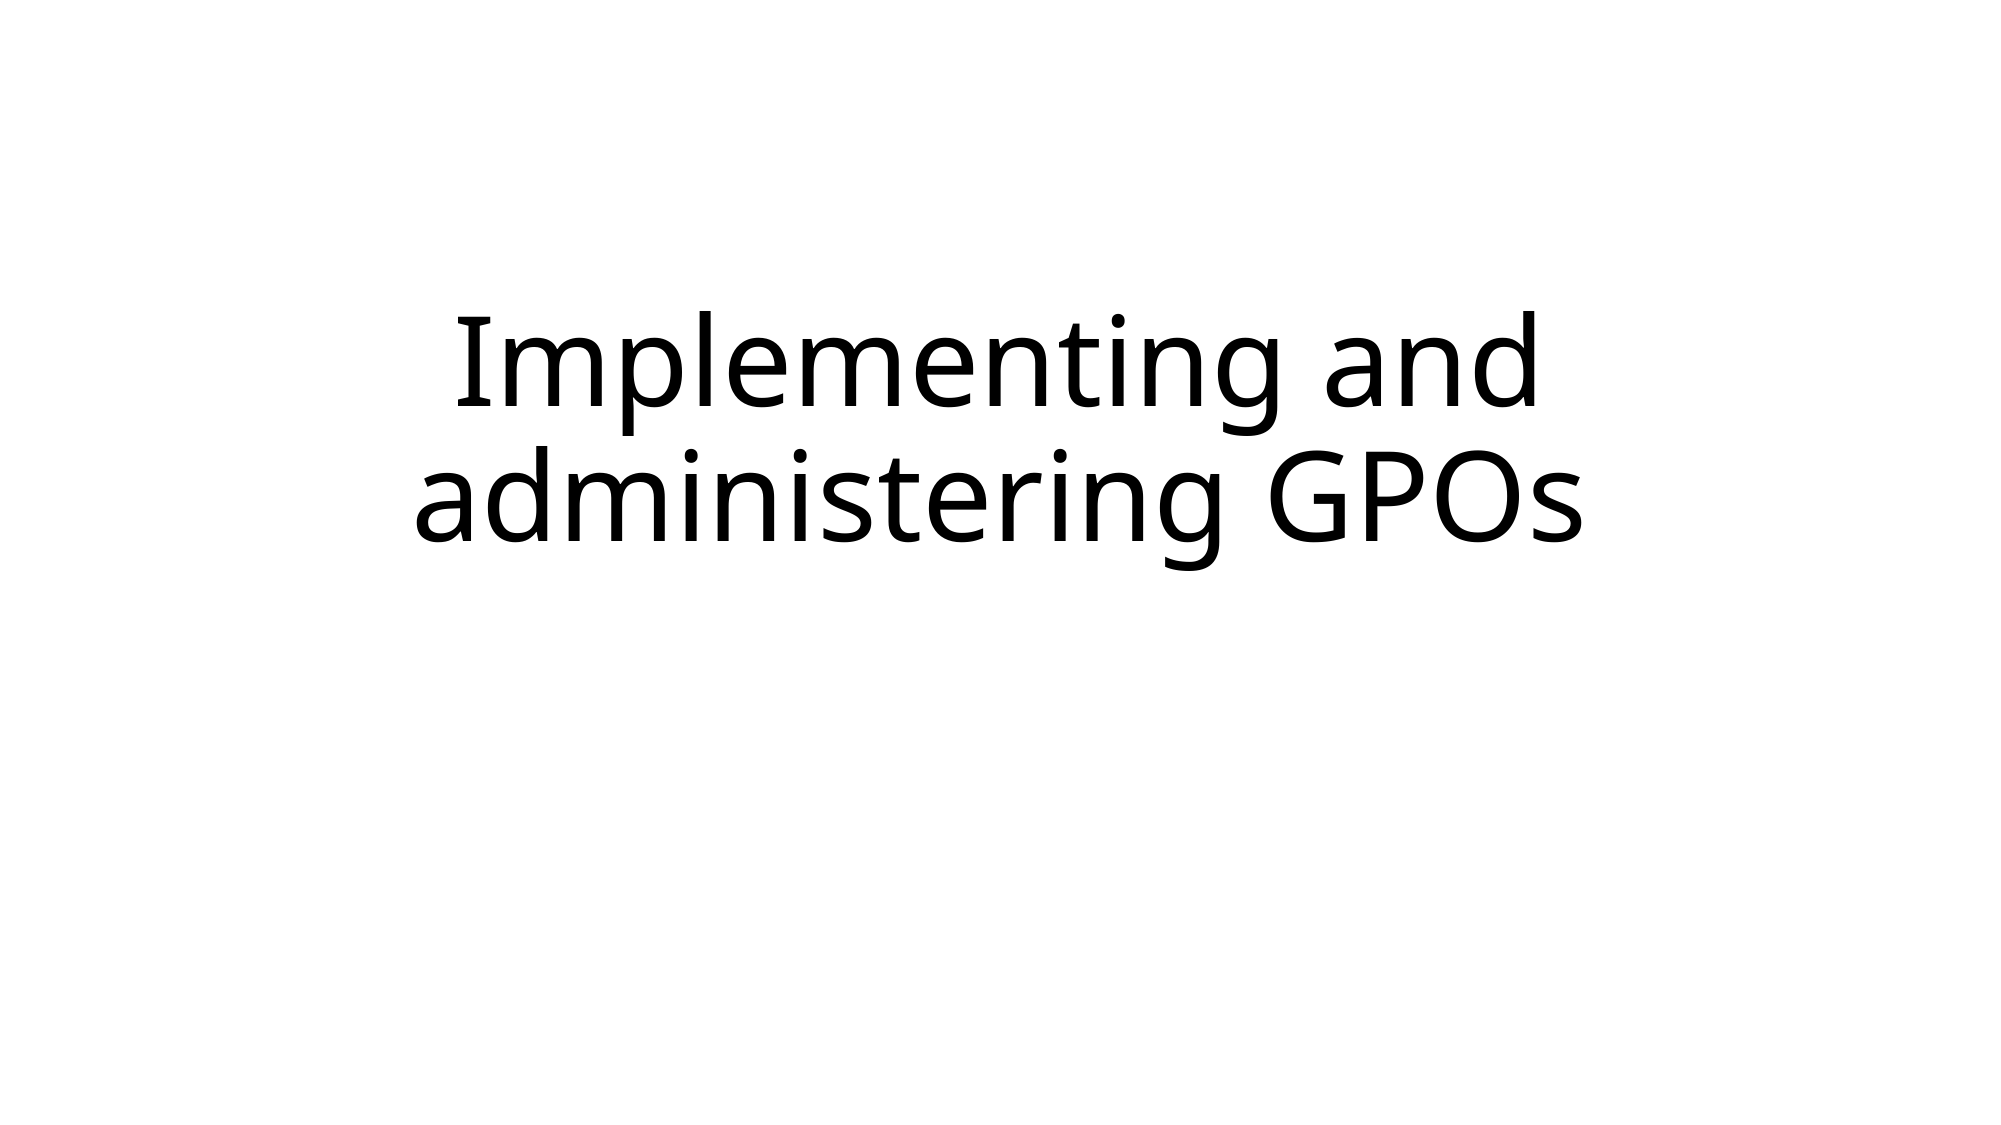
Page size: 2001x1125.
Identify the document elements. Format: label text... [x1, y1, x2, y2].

title Implementing and administering GPOs [249, 184, 1750, 576]
